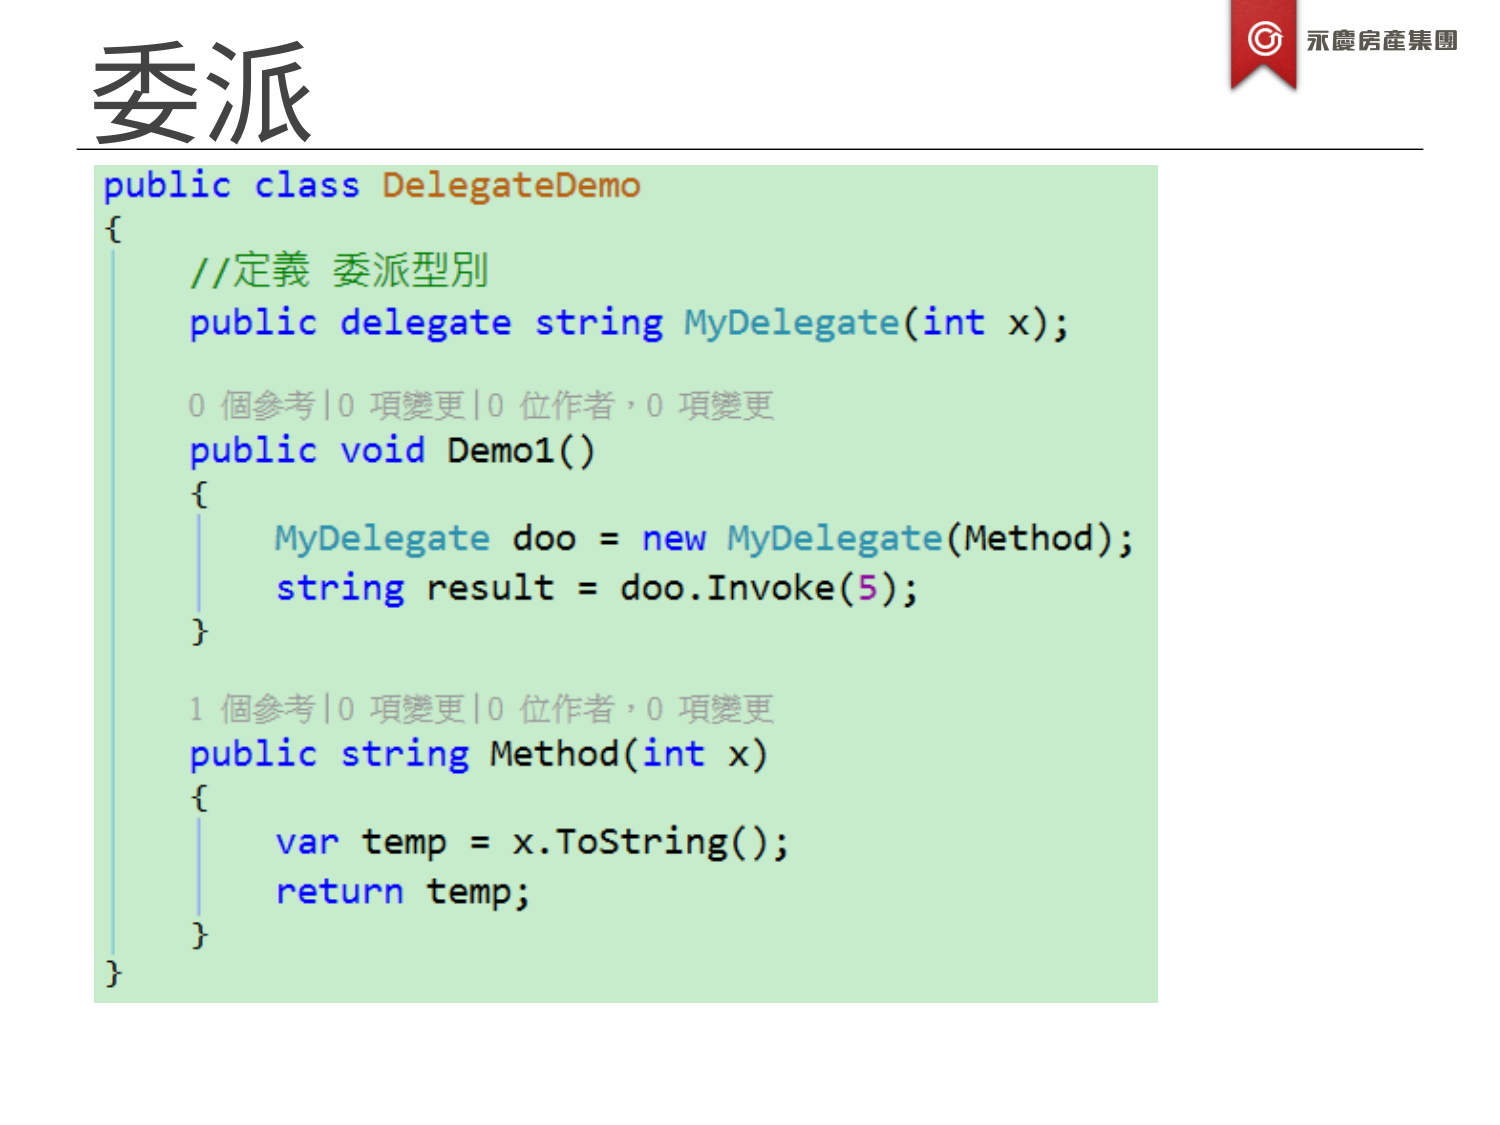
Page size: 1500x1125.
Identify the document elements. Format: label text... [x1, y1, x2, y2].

text_box 委派 [75, 45, 1425, 137]
picture [1222, 0, 1457, 55]
picture [94, 165, 1158, 1004]
